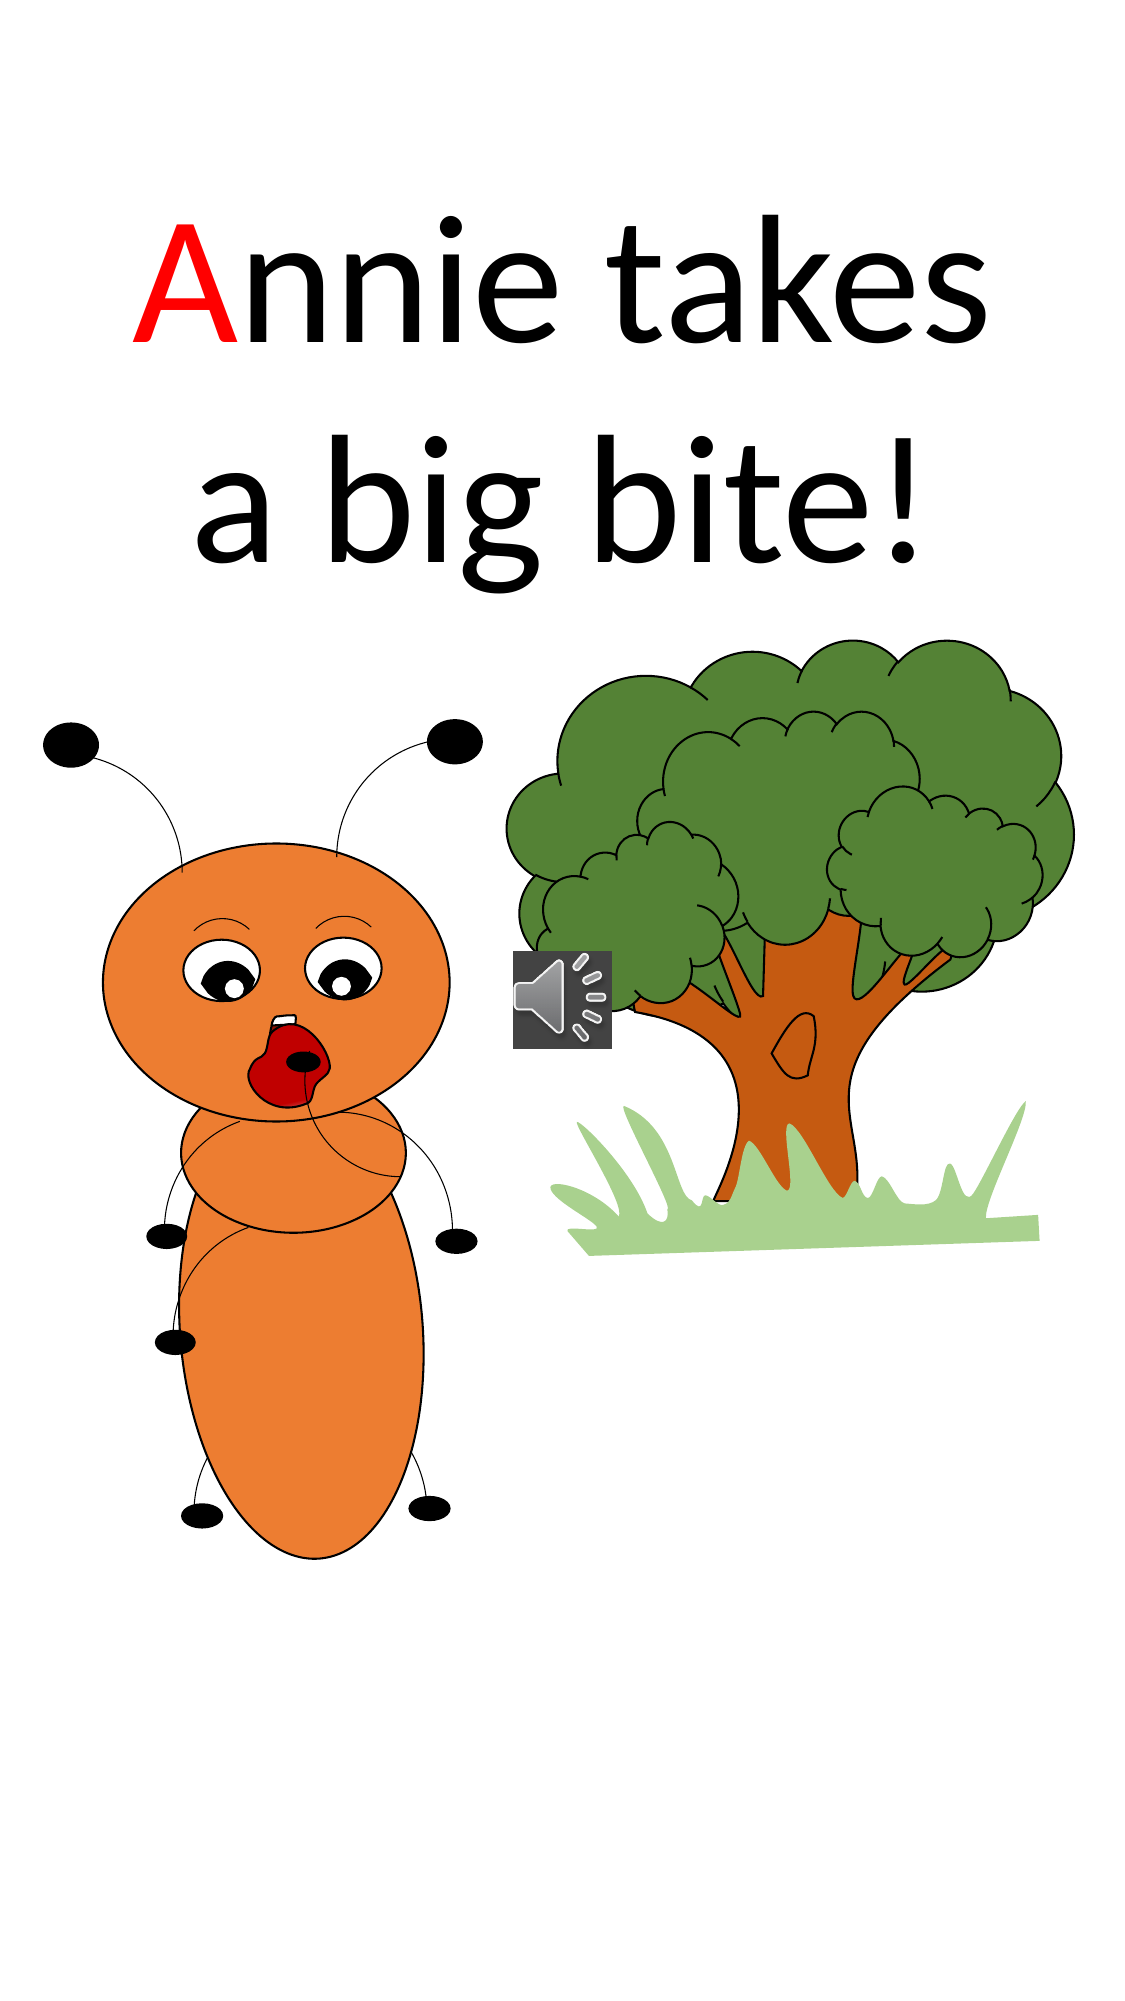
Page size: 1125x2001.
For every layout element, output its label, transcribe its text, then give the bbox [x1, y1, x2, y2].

picture [512, 949, 613, 1050]
text_box Annie takes a big bite! [84, 151, 1041, 606]
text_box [507, 639, 1074, 1255]
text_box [0, 720, 574, 1631]
